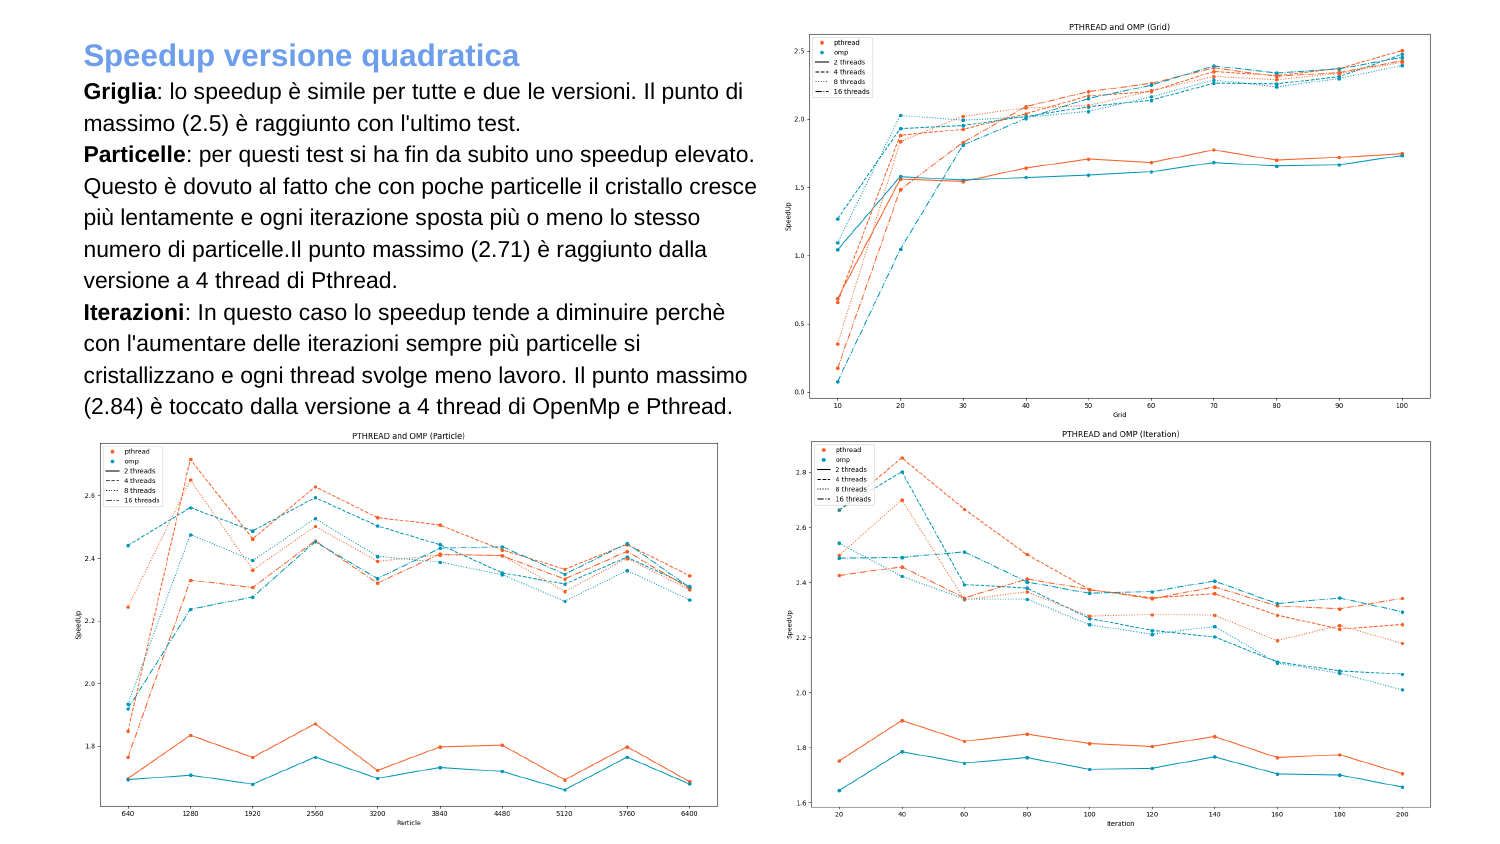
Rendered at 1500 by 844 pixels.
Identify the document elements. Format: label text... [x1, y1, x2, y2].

picture [781, 19, 1438, 423]
picture [68, 427, 725, 830]
text_box Speedup versione quadratica Griglia: lo speedup è simile per tutte e due le versioni. Il punto di massimo (2.5) è raggiunto con l'ultimo test. Particelle: per questi test si ha fin da subito uno speedup elevato. Questo è dovuto al fatto che con poche particelle il cristallo cresce più lentamente e ogni iterazione sposta più o meno lo stesso numero di particelle.Il punto massimo (2.71) è raggiunto dalla versione a 4 thread di Pthread. Iterazioni: In questo caso lo speedup tende a diminuire perchè con l'aumentare delle iterazioni sempre più particelle si cristallizzano e ogni thread svolge meno lavoro. Il punto massimo (2.84) è toccato dalla versione a 4 thread di OpenMp e Pthread. [68, 20, 776, 467]
picture [781, 427, 1438, 830]
